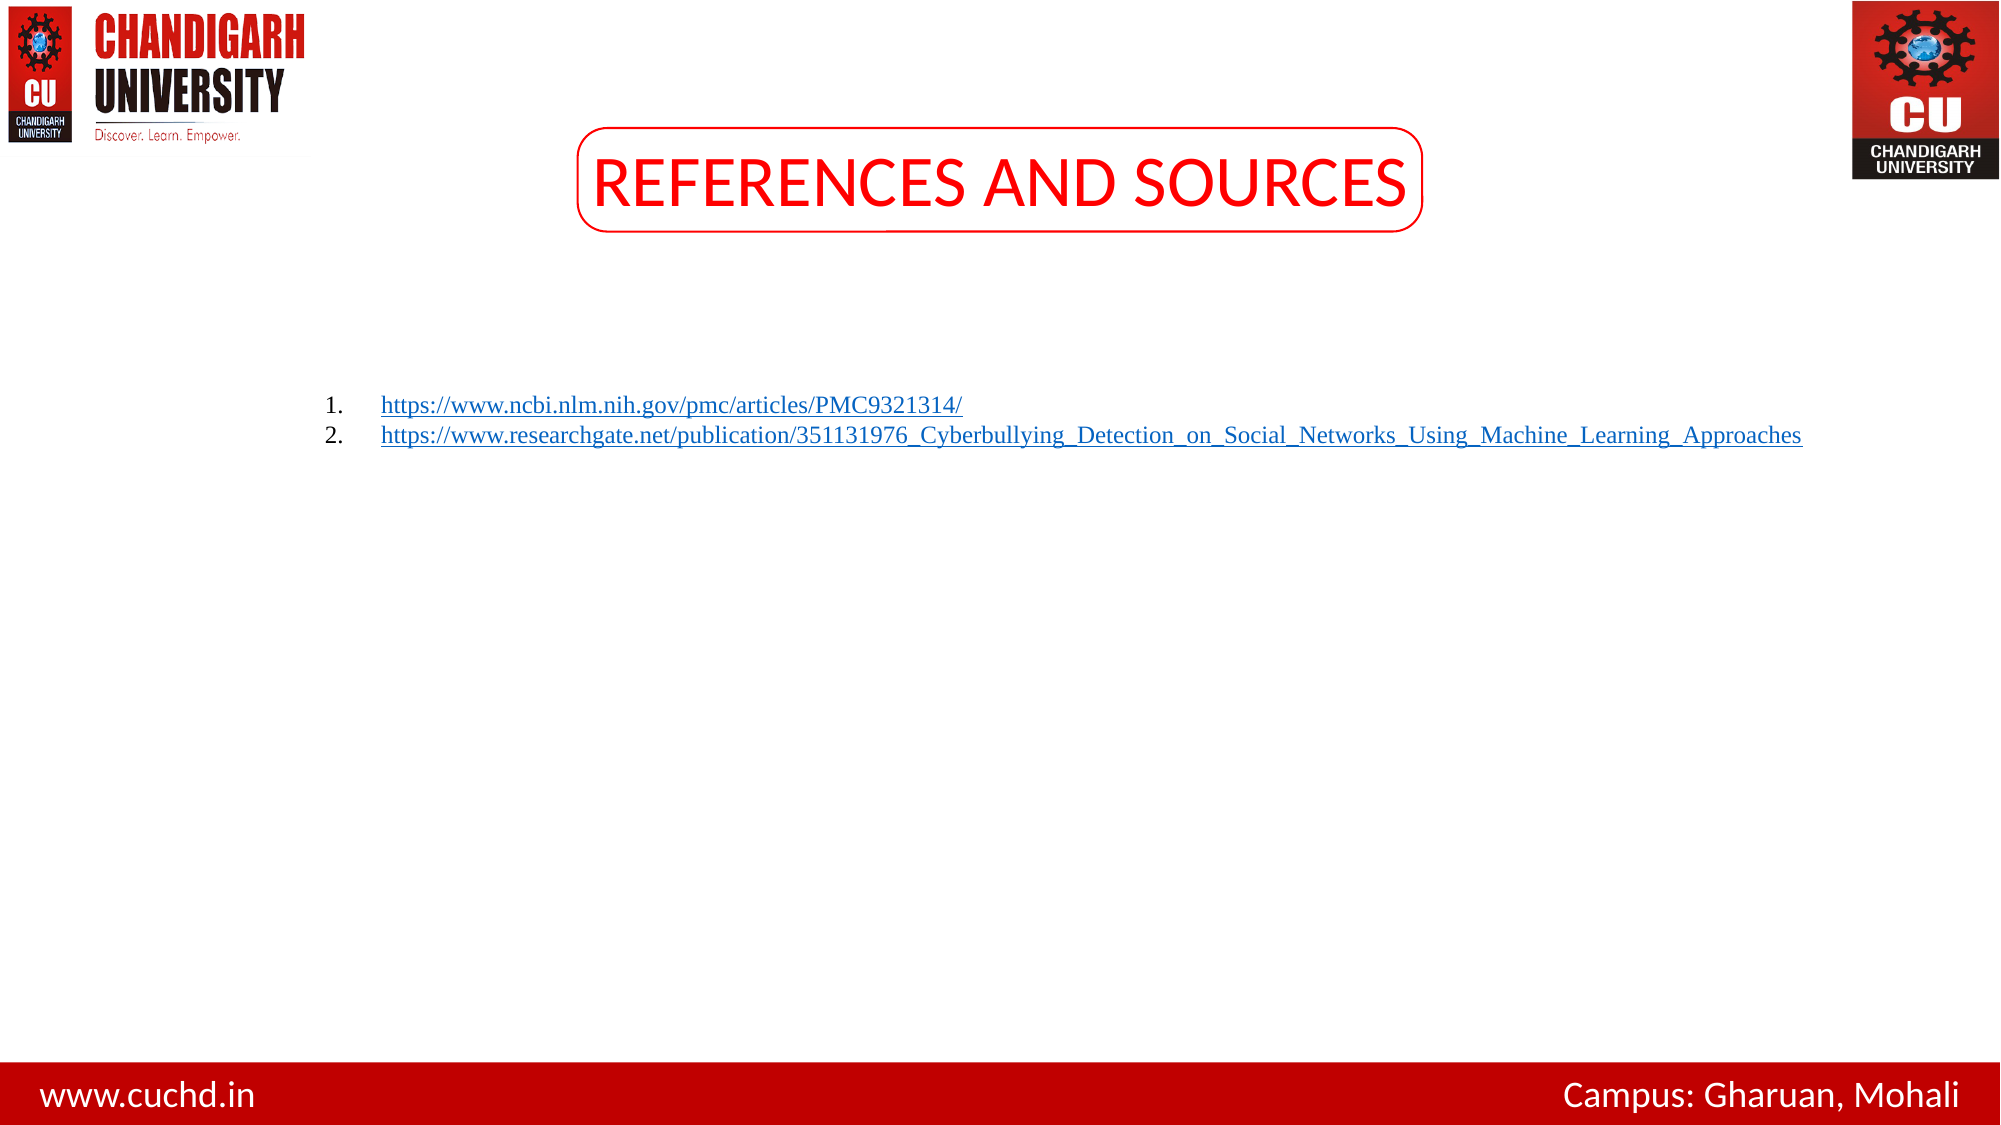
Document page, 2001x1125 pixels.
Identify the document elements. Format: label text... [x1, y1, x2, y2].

picture [0, 0, 311, 157]
text_box REFERENCES AND SOURCES [577, 125, 1690, 229]
text_box [0, 1061, 2000, 1125]
text_box https://www.ncbi.nlm.nih.gov/pmc/articles/PMC9321314/ https://www.researchgate.net/publication/351131976_Cyberbullying_Detection_on_Social_Networks_Using_Machine_Learning_Approaches [310, 381, 1927, 487]
picture [1851, 0, 2000, 180]
text_box www.cuchd.in [24, 1062, 412, 1123]
text_box Campus: Gharuan, Mohali [1548, 1062, 2000, 1123]
text_box [576, 126, 1424, 233]
